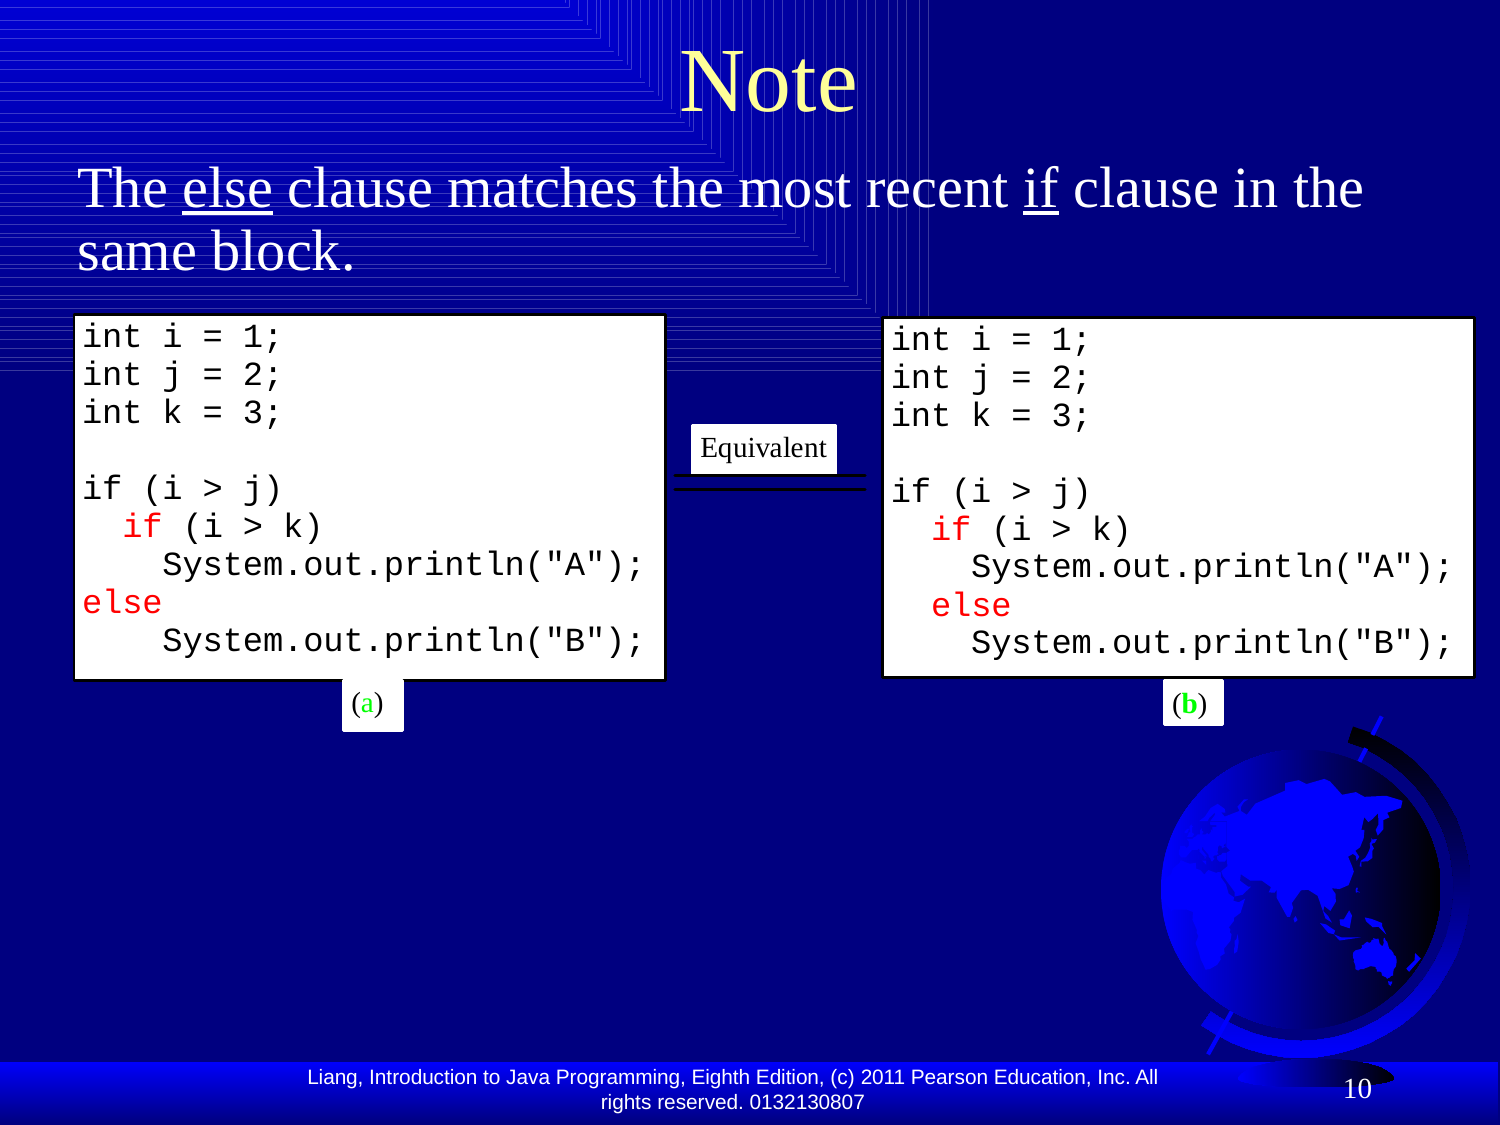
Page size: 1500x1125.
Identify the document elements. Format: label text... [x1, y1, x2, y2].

title Note [112, 0, 1426, 149]
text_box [62, 299, 1500, 739]
list The else clause matches the most recent if clause in the same block. [62, 149, 1463, 288]
slide_number 10 [1074, 1049, 1388, 1125]
